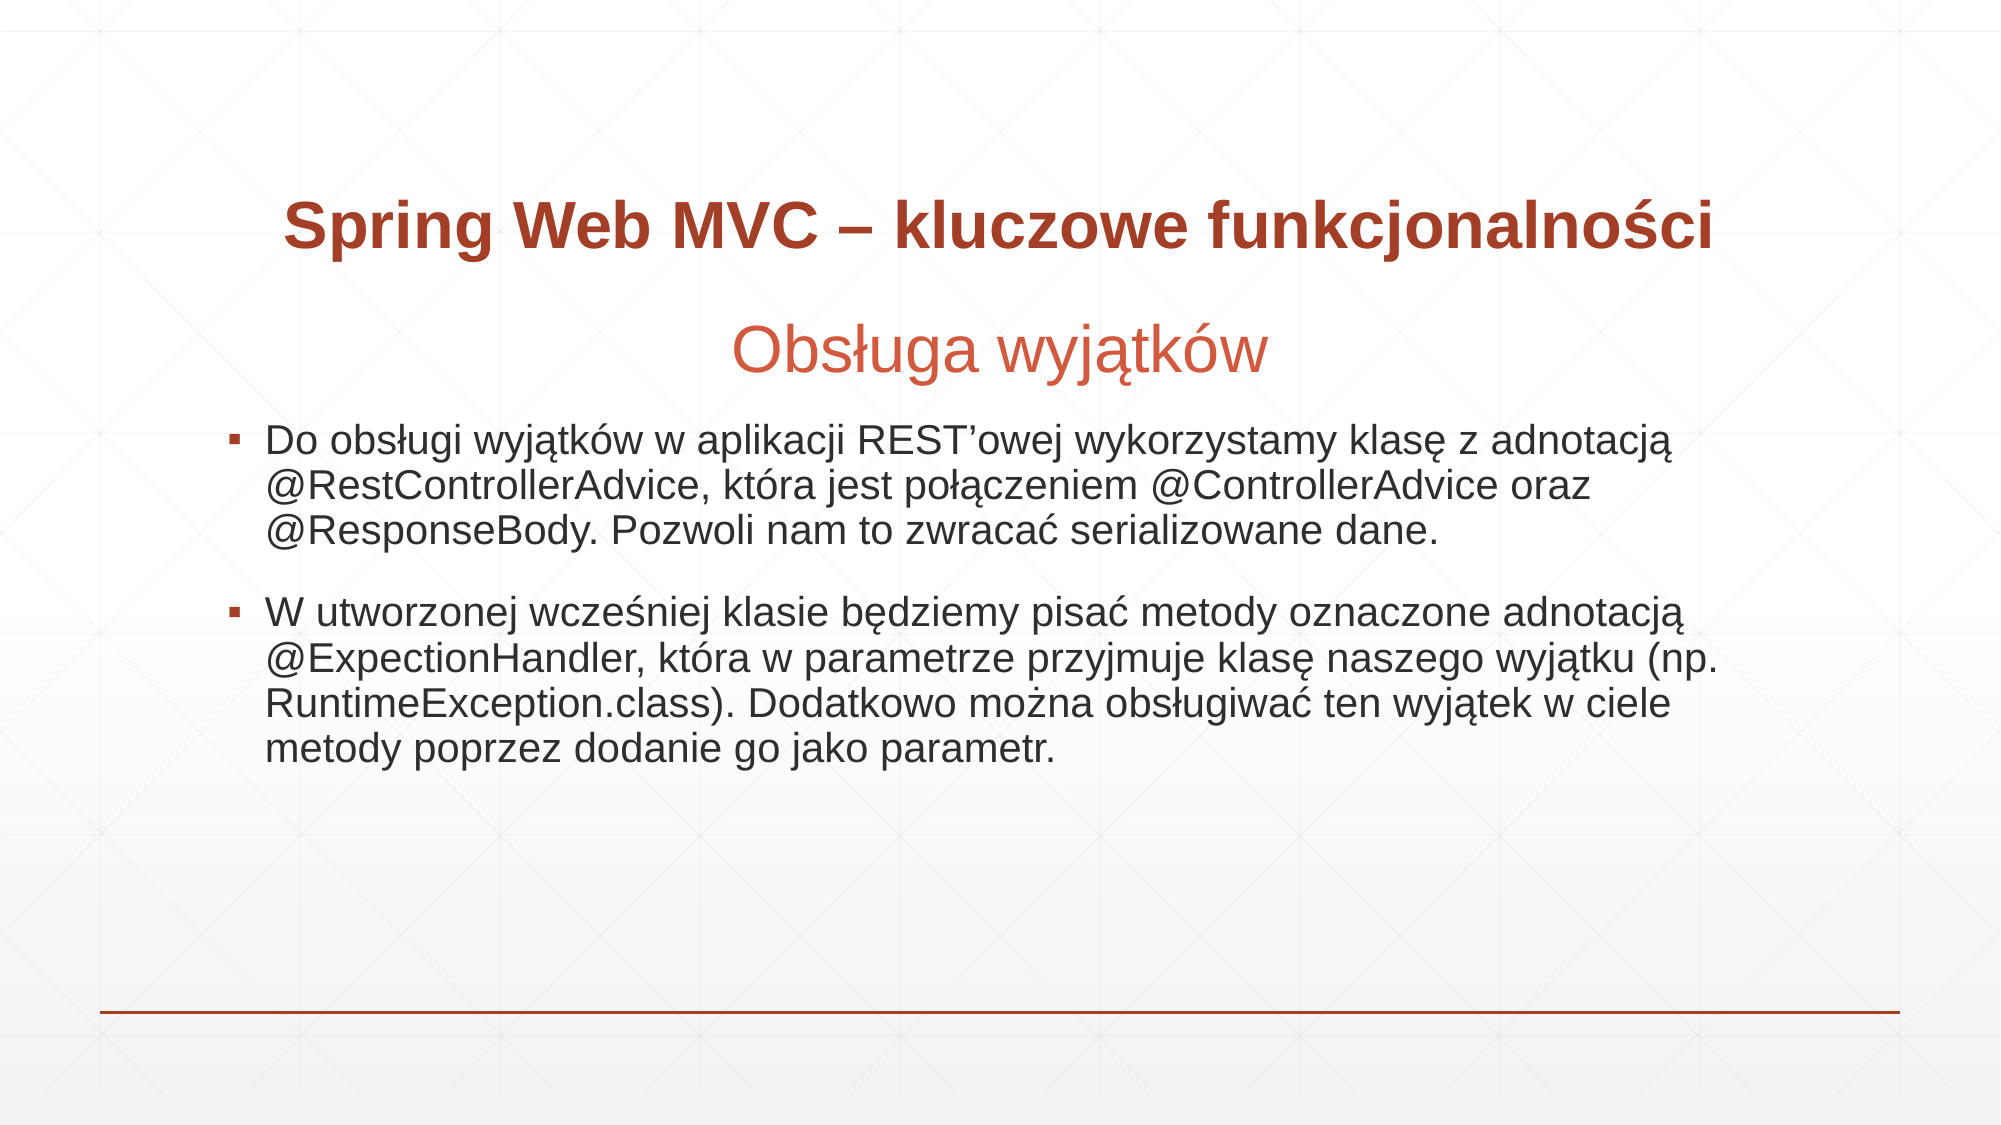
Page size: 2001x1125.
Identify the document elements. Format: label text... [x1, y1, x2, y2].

list Do obsługi wyjątków w aplikacji REST’owej wykorzystamy klasę z adnotacją @RestControllerAdvice, która jest połączeniem @ControllerAdvice oraz @ResponseBody. Pozwoli nam to zwracać serializowane dane. W utworzonej wcześniej klasie będziemy pisać metody oznaczone adnotacją @ExpectionHandler, która w parametrze przyjmuje klasę naszego wyjątku (np. RuntimeException.class). Dodatkowo można obsługiwać ten wyjątek w ciele metody poprzez dodanie go jako parametr. [212, 410, 1788, 950]
list Obsługa wyjątków [212, 298, 1788, 404]
title Spring Web MVC – kluczowe funkcjonalności [212, 82, 1788, 271]
